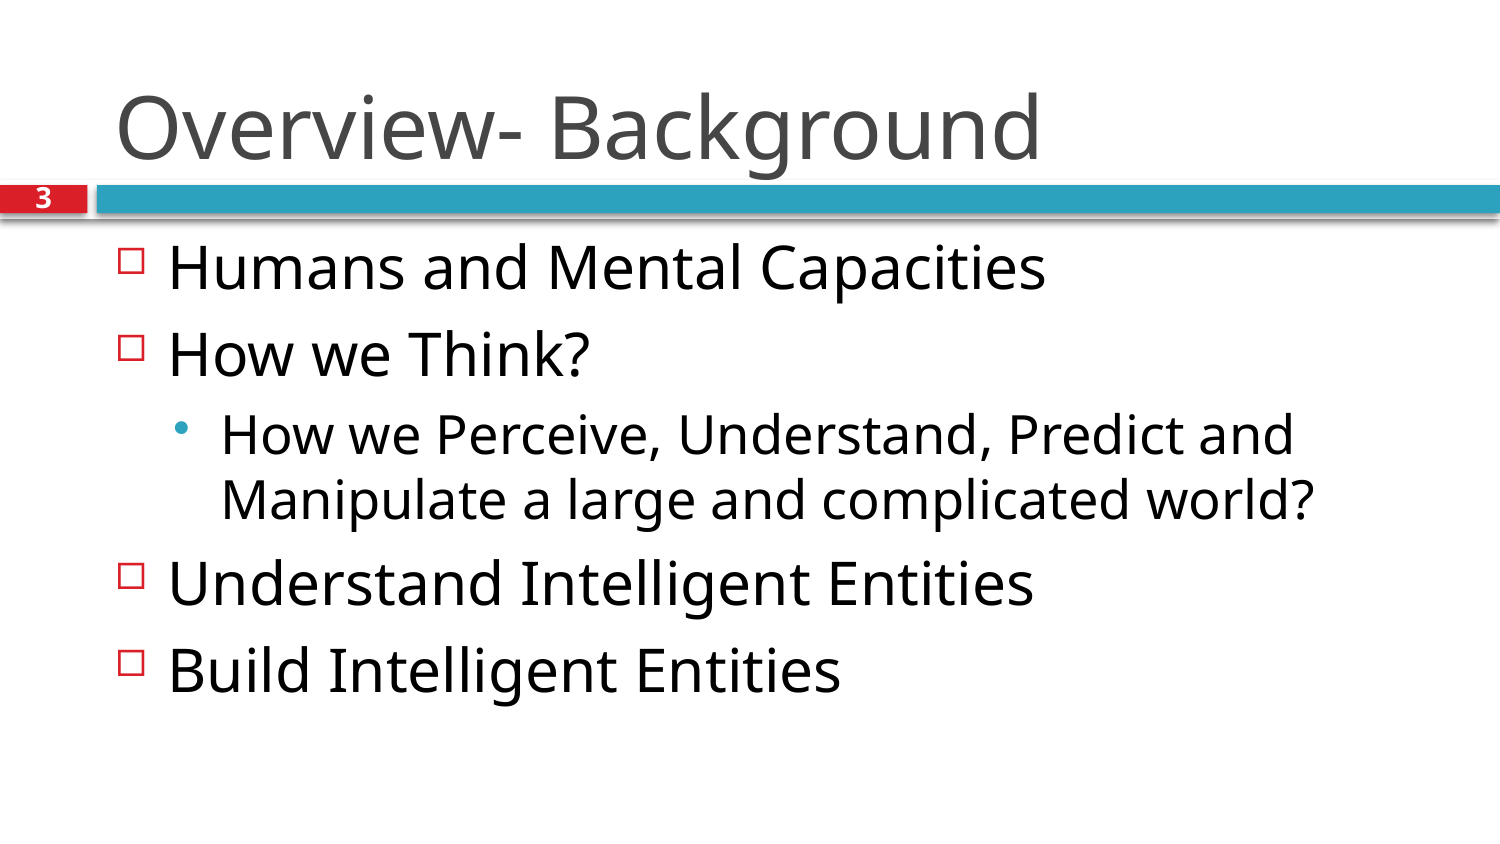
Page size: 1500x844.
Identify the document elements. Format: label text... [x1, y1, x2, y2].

title Overview- Background [99, 19, 1438, 185]
slide_number 3 [0, 184, 88, 215]
list Humans and Mental Capacities How we Think? How we Perceive, Understand, Predict and Manipulate a large and complicated world? Understand Intelligent Entities Build Intelligent Entities [100, 221, 1438, 754]
